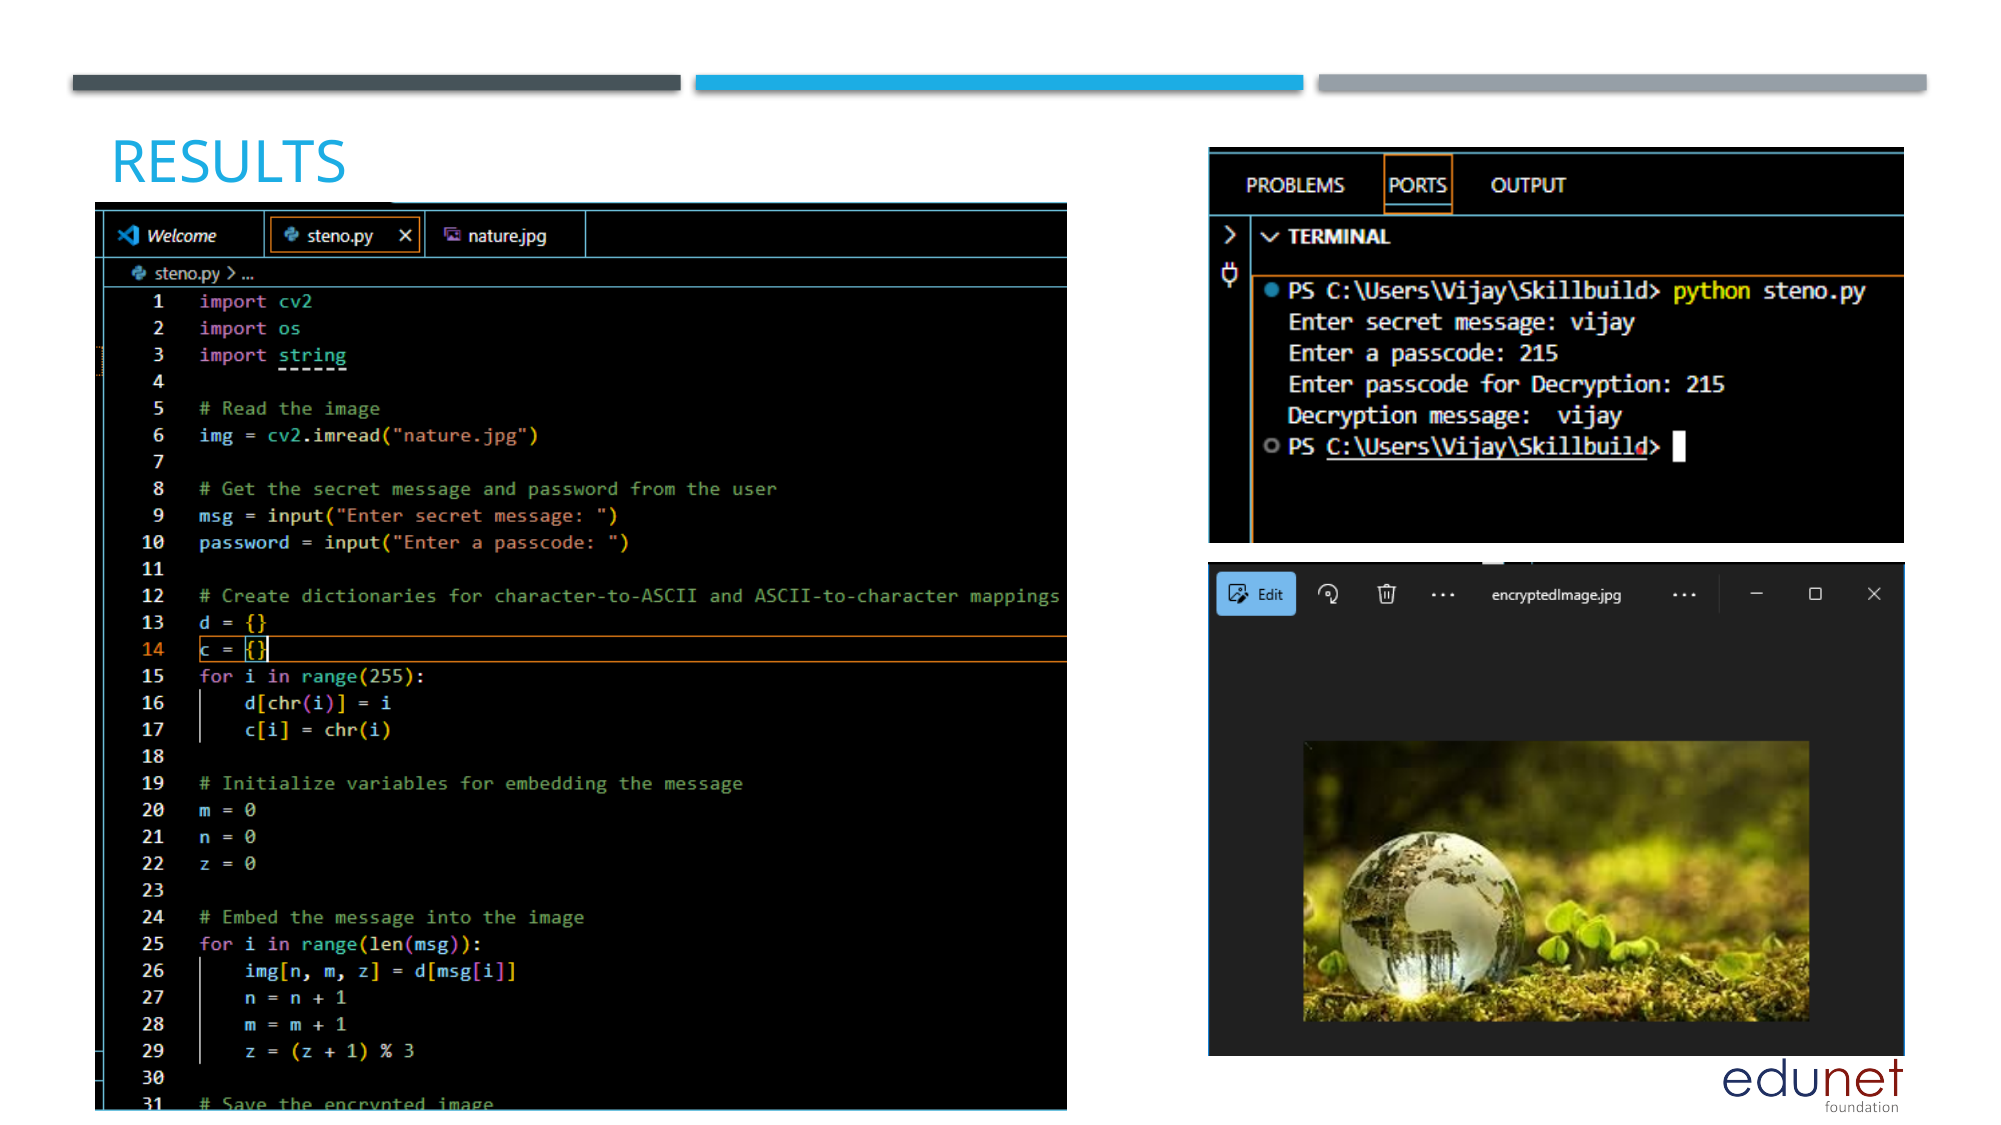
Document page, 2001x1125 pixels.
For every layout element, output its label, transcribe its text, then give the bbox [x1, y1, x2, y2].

picture [1207, 146, 1904, 543]
picture [1207, 561, 1906, 1116]
picture [94, 201, 1067, 1111]
title Results [95, 115, 1905, 203]
